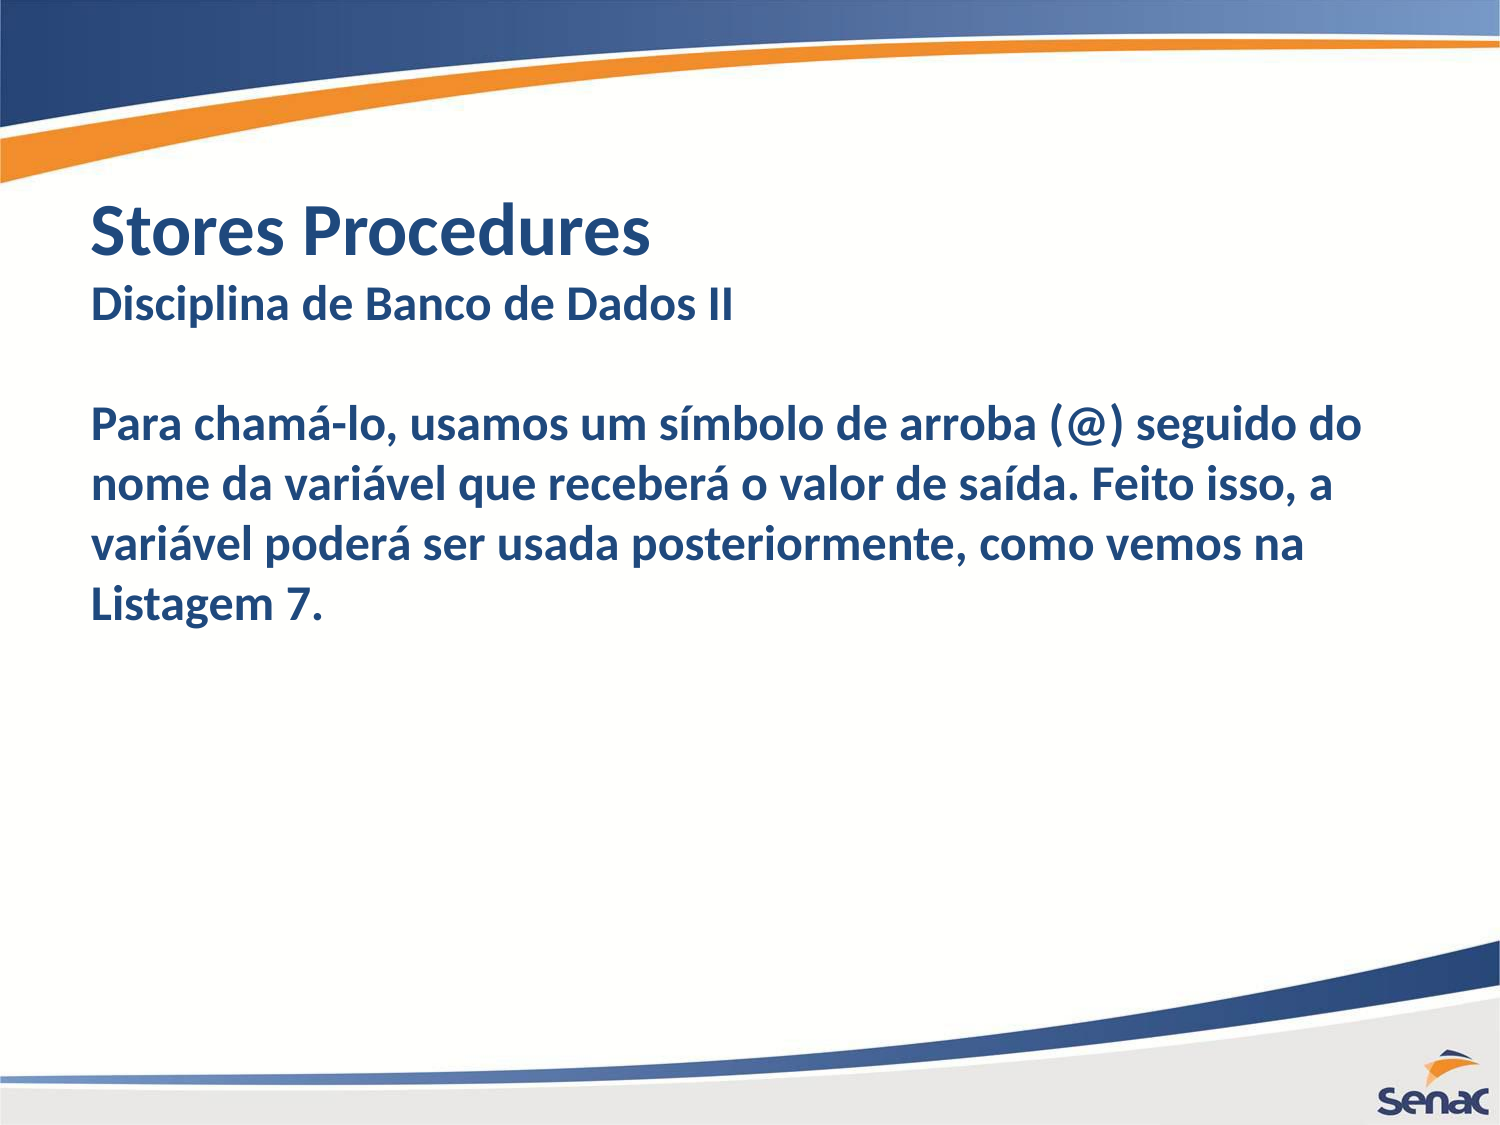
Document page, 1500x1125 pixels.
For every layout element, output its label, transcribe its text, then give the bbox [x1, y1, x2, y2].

text_box Stores Procedures Disciplina de Banco de Dados II Para chamá-lo, usamos um símbolo de arroba (@) seguido do nome da variável que receberá o valor de saída. Feito isso, a variável poderá ser usada posteriormente, como vemos na Listagem 7. [75, 172, 1414, 1009]
picture [0, 0, 1500, 1125]
